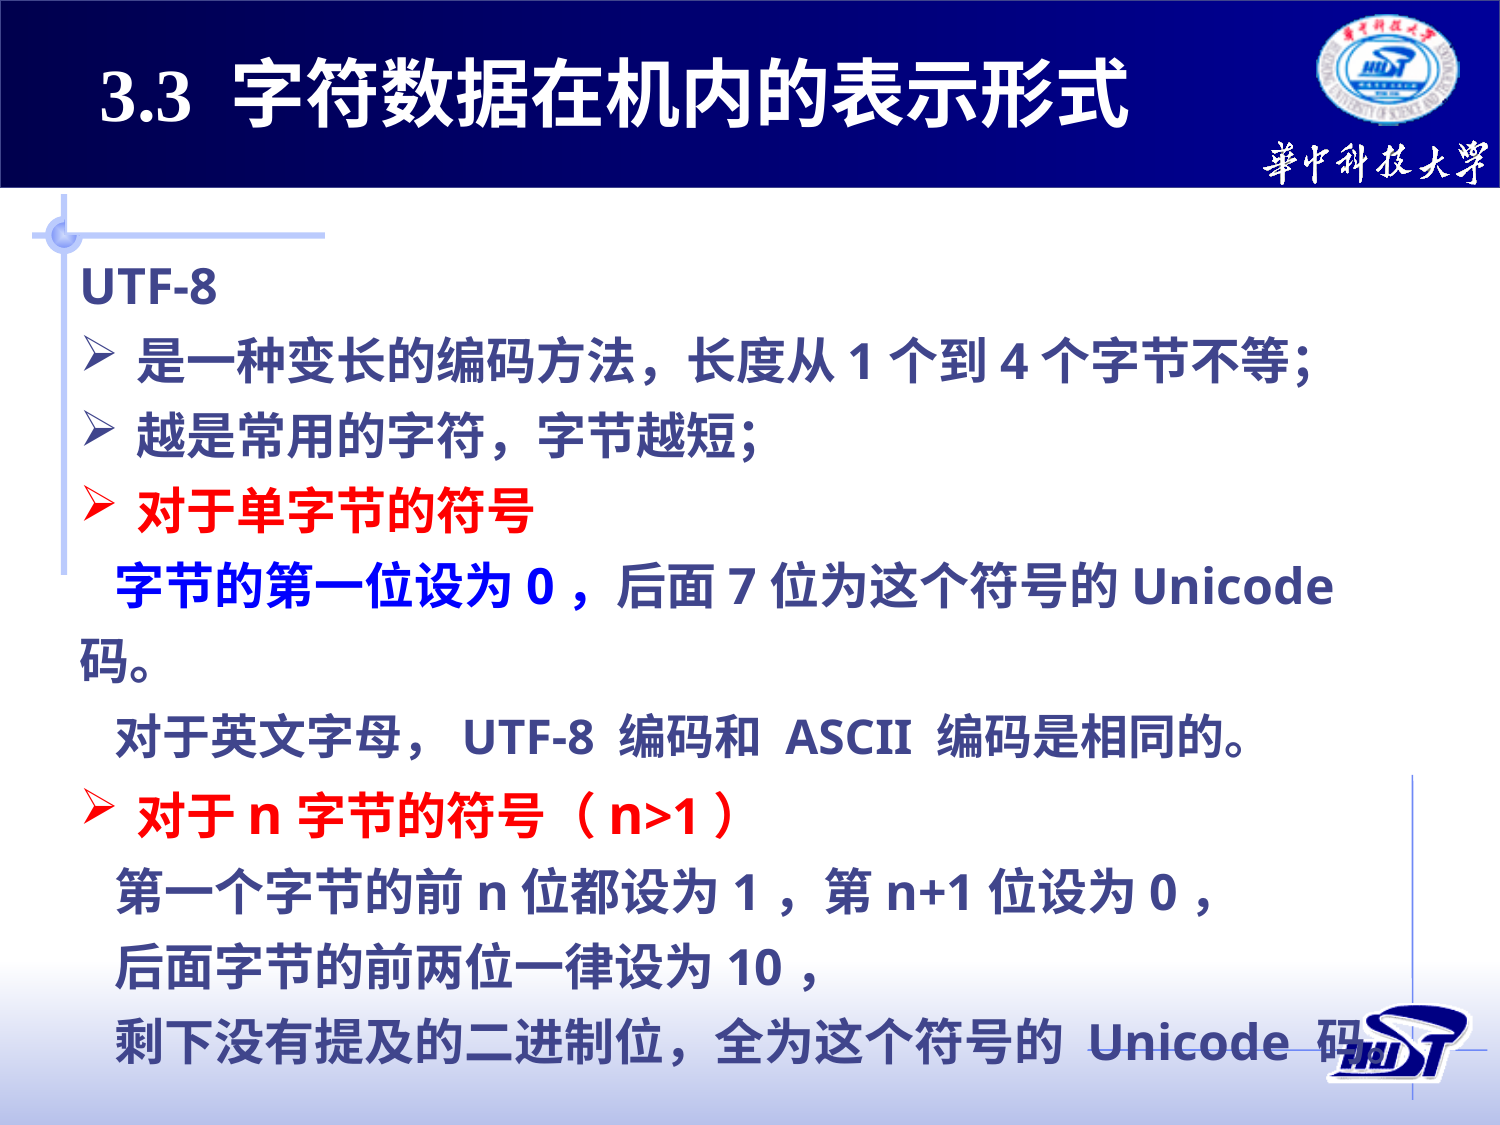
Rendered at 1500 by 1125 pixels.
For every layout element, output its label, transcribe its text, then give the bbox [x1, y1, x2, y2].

text_box 3.3 字符数据在机内的表示形式 [84, 38, 1145, 144]
text_box UTF-8 是一种变长的编码方法，长度从1个到4个字节不等； 越是常用的字符，字节越短； 对于单字节的符号 字节的第一位设为0，后面7位为这个符号的Unicode码。 对于英文字母，UTF-8 编码和 ASCII 编码是相同的。 对于n字节的符号（n>1） 第一个字节的前n位都设为1，第n+1位设为0， 后面字节的前两位一律设为10， 剩下没有提及的二进制位，全为这个符号的 Unicode 码。 [64, 231, 1436, 1078]
picture [1316, 14, 1460, 126]
picture [1262, 140, 1488, 185]
